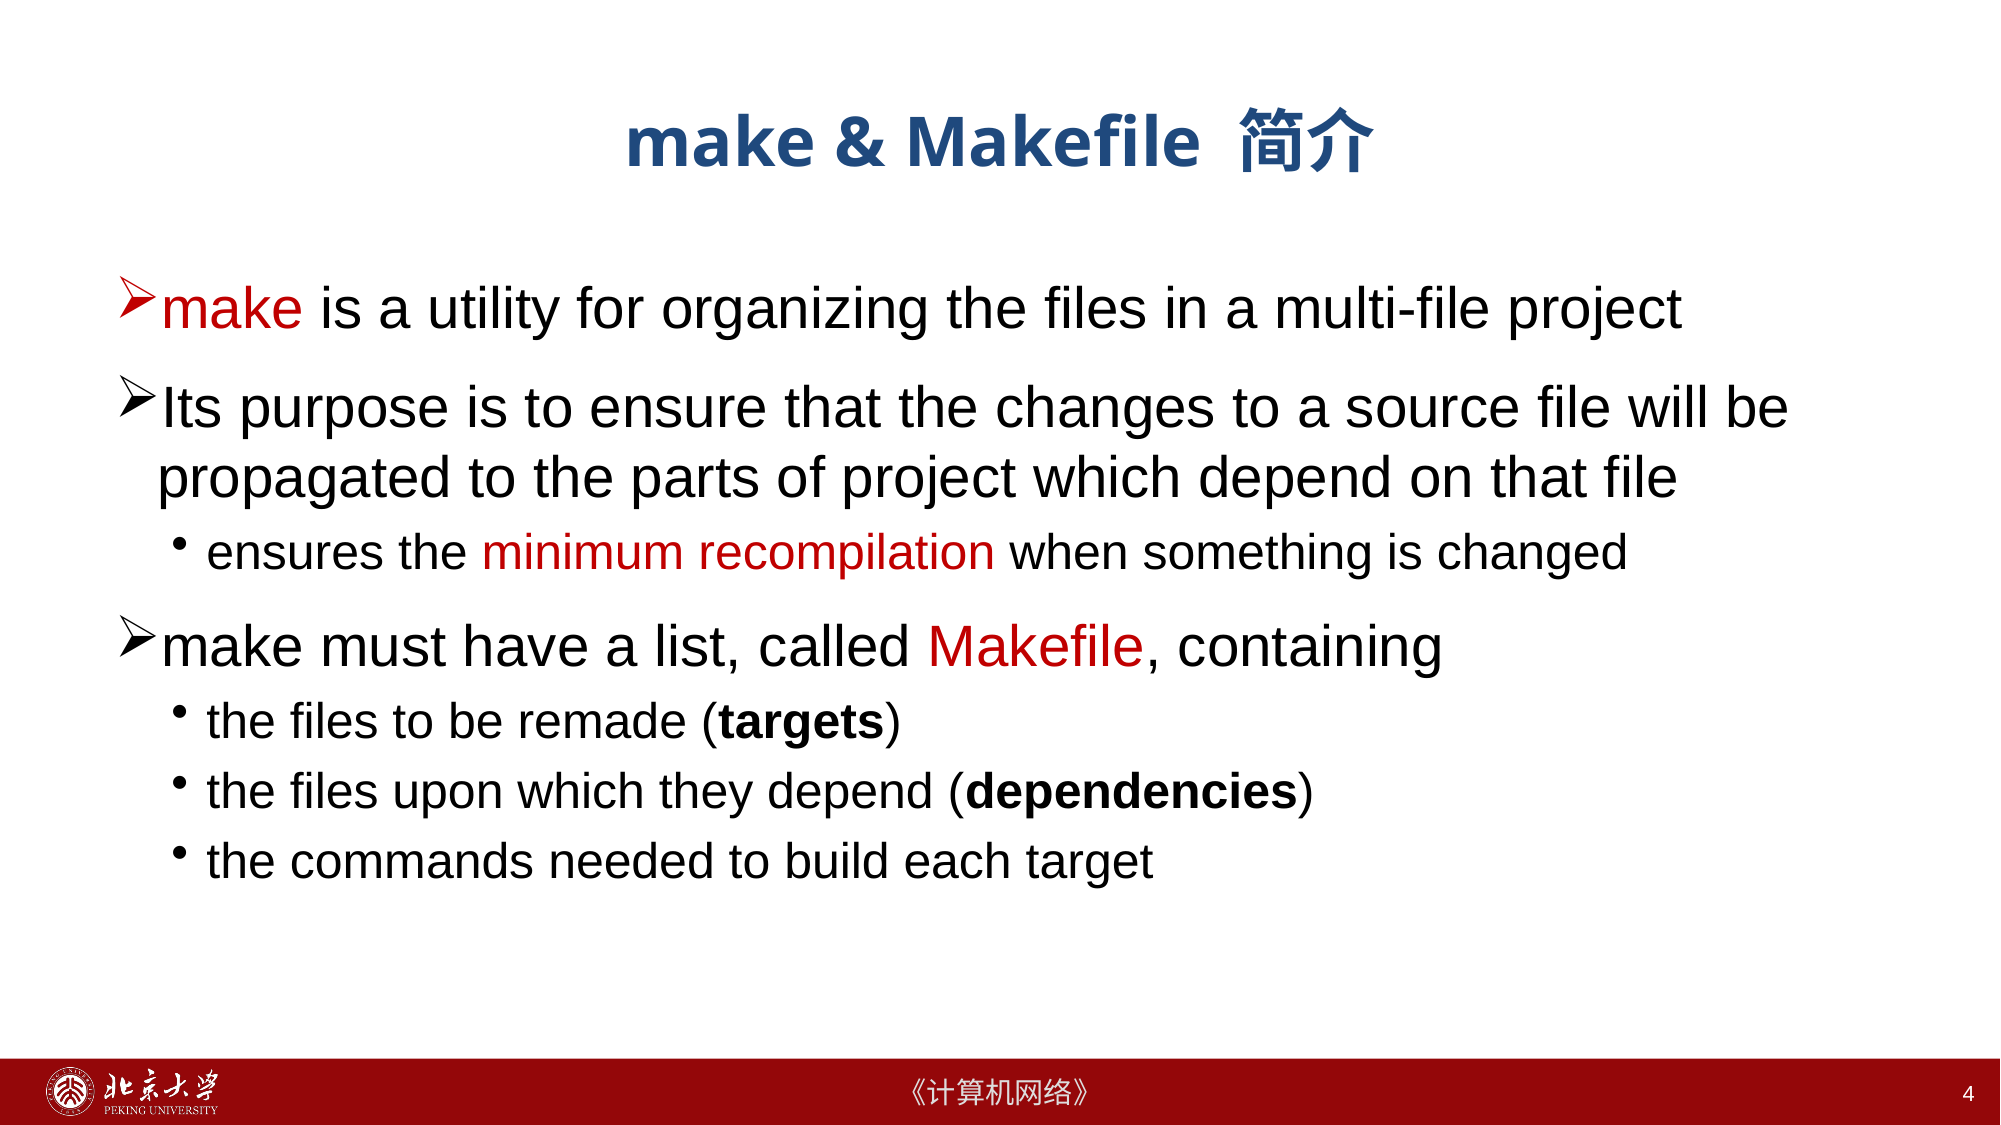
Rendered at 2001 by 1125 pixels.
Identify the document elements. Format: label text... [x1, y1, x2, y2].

title make & Makefile 简介 [99, 45, 1900, 233]
list make is a utility for organizing the files in a multi-file project Its purpose is to ensure that the changes to a source file will be propagated to the parts of project which depend on that file ensures the minimum recompilation when something is changed make must have a list, called Makefile, containing the files to be remade (targets) the files upon which they depend (dependencies) the commands needed to build each target [99, 262, 1900, 1005]
picture [46, 1067, 218, 1116]
slide_number 4 [1522, 1072, 1990, 1125]
